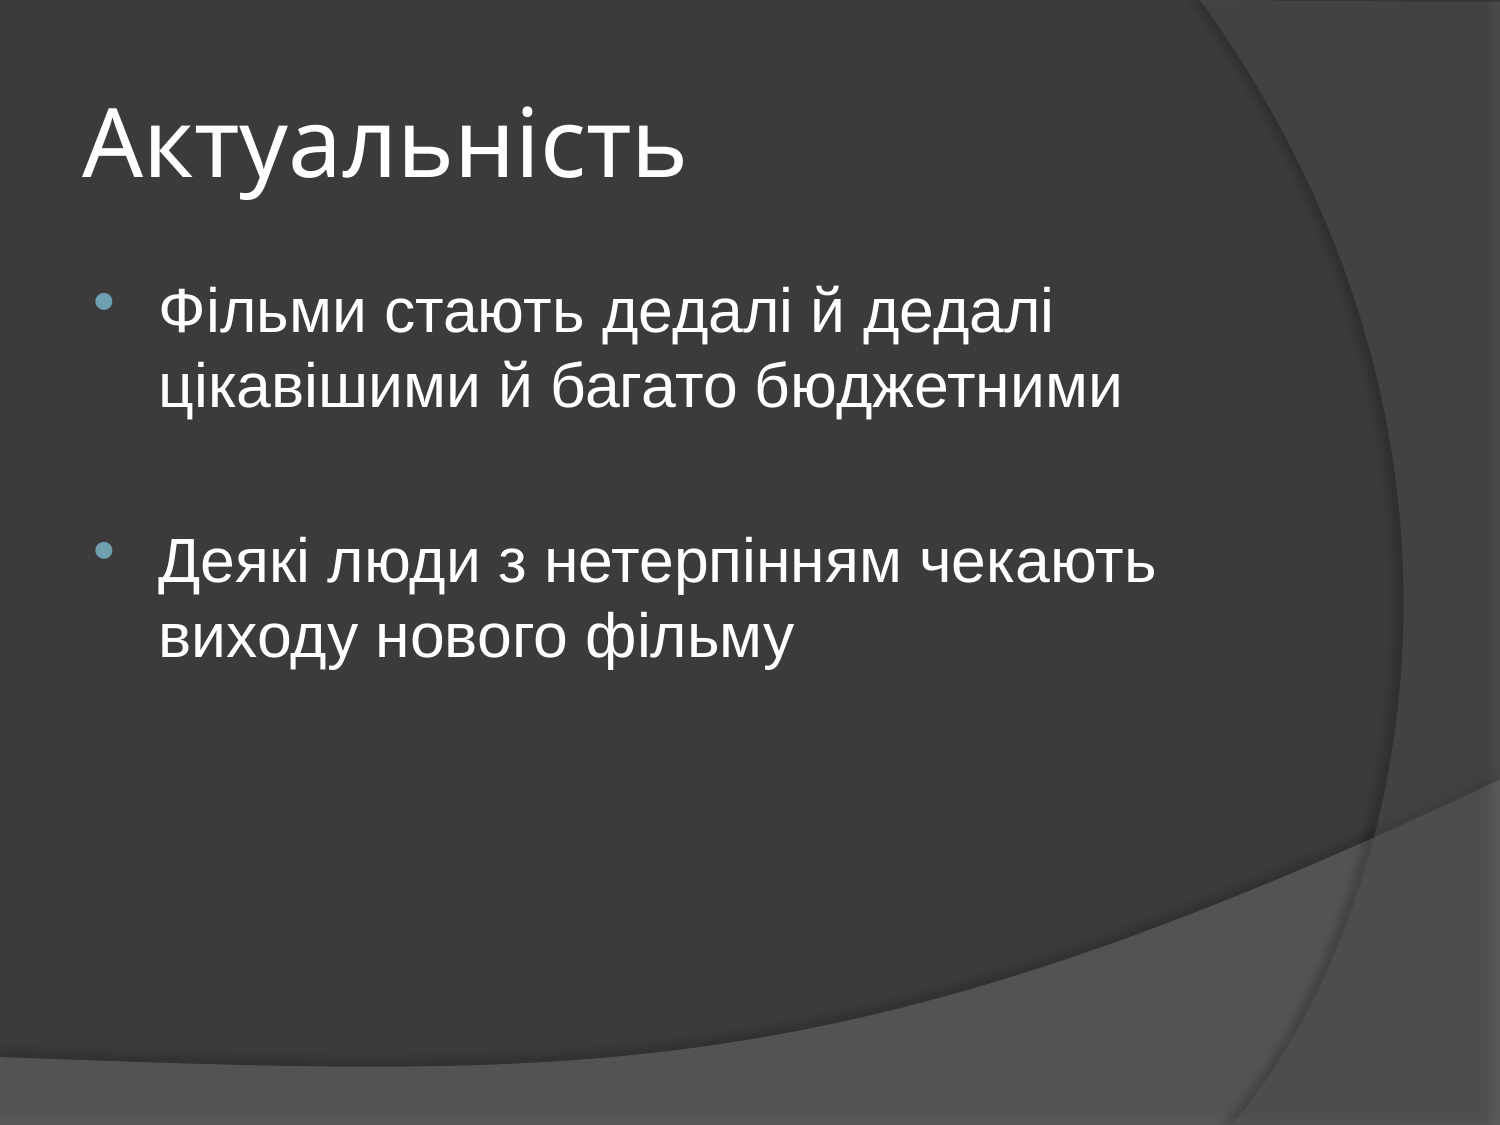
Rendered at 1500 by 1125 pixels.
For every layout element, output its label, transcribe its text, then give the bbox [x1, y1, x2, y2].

title Актуальність [75, 45, 1300, 233]
list Фільми стають дедалі й дедалі цікавішими й багато бюджетними Деякі люди з нетерпінням чекають виходу нового фільму [75, 262, 1300, 1005]
